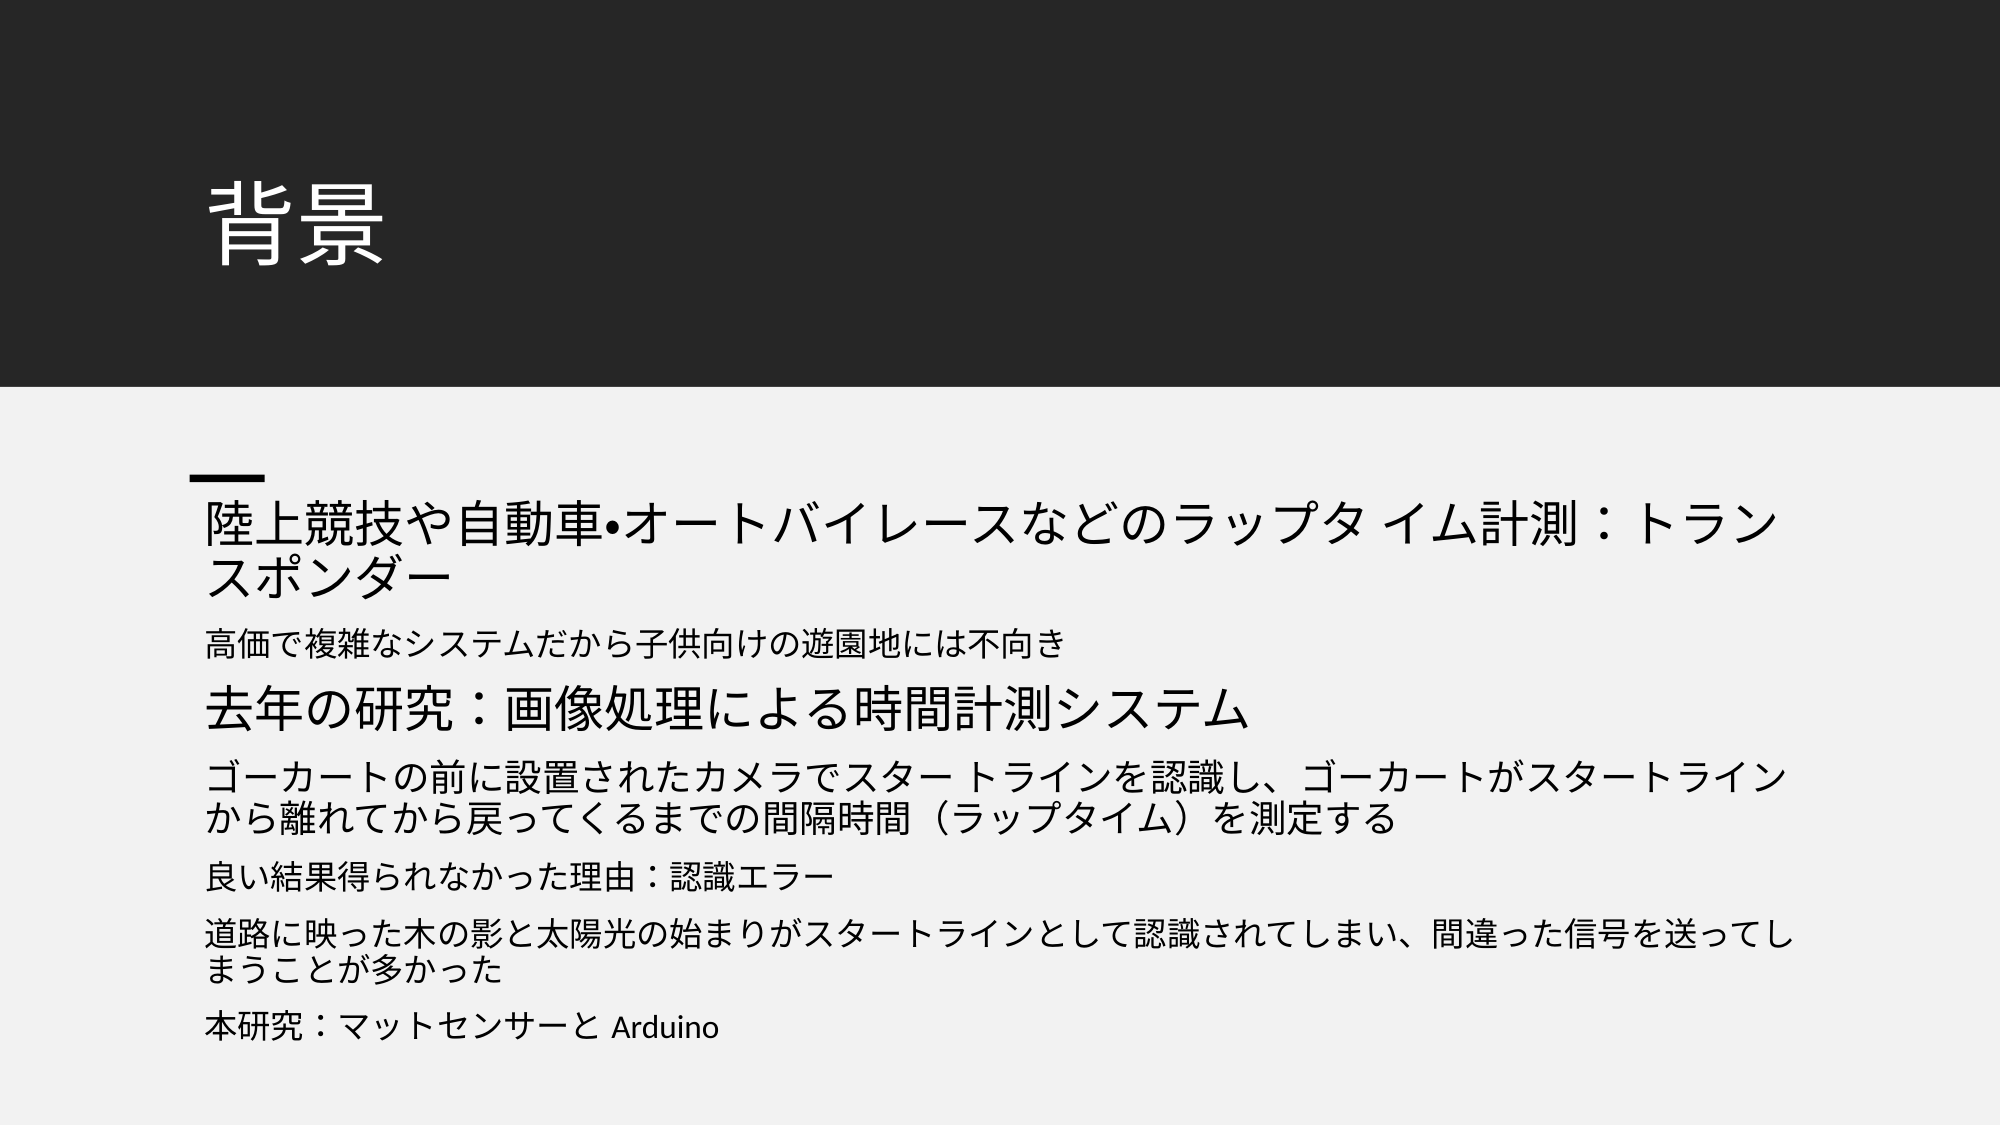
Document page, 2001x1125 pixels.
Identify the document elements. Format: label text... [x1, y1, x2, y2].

text_box [0, 386, 2000, 1125]
text_box [189, 474, 266, 483]
list 陸上競技や自動車・オートバイレースなどのラップタ イム計測：トランスポンダー 高価で複雑なシステムだから子供向けの遊園地には不向き 去年の研究：画像処理による時間計測システム ゴーカートの前に設置されたカメラでスター トラインを認識し、ゴーカートがスタートラインから離れてから戻ってくるまでの間隔時間（ラップタイム）を測定する 良い結果得られなかった理由：認識エラー 道路に映った木の影と太陽光の始まりがスタートラインとして認識されてしまい、間違った信号を送ってしまうことが多かった 本研究：マットセンサーとArduino [189, 491, 1812, 1102]
title 背景 [189, 104, 1812, 354]
text_box [0, 0, 2000, 386]
